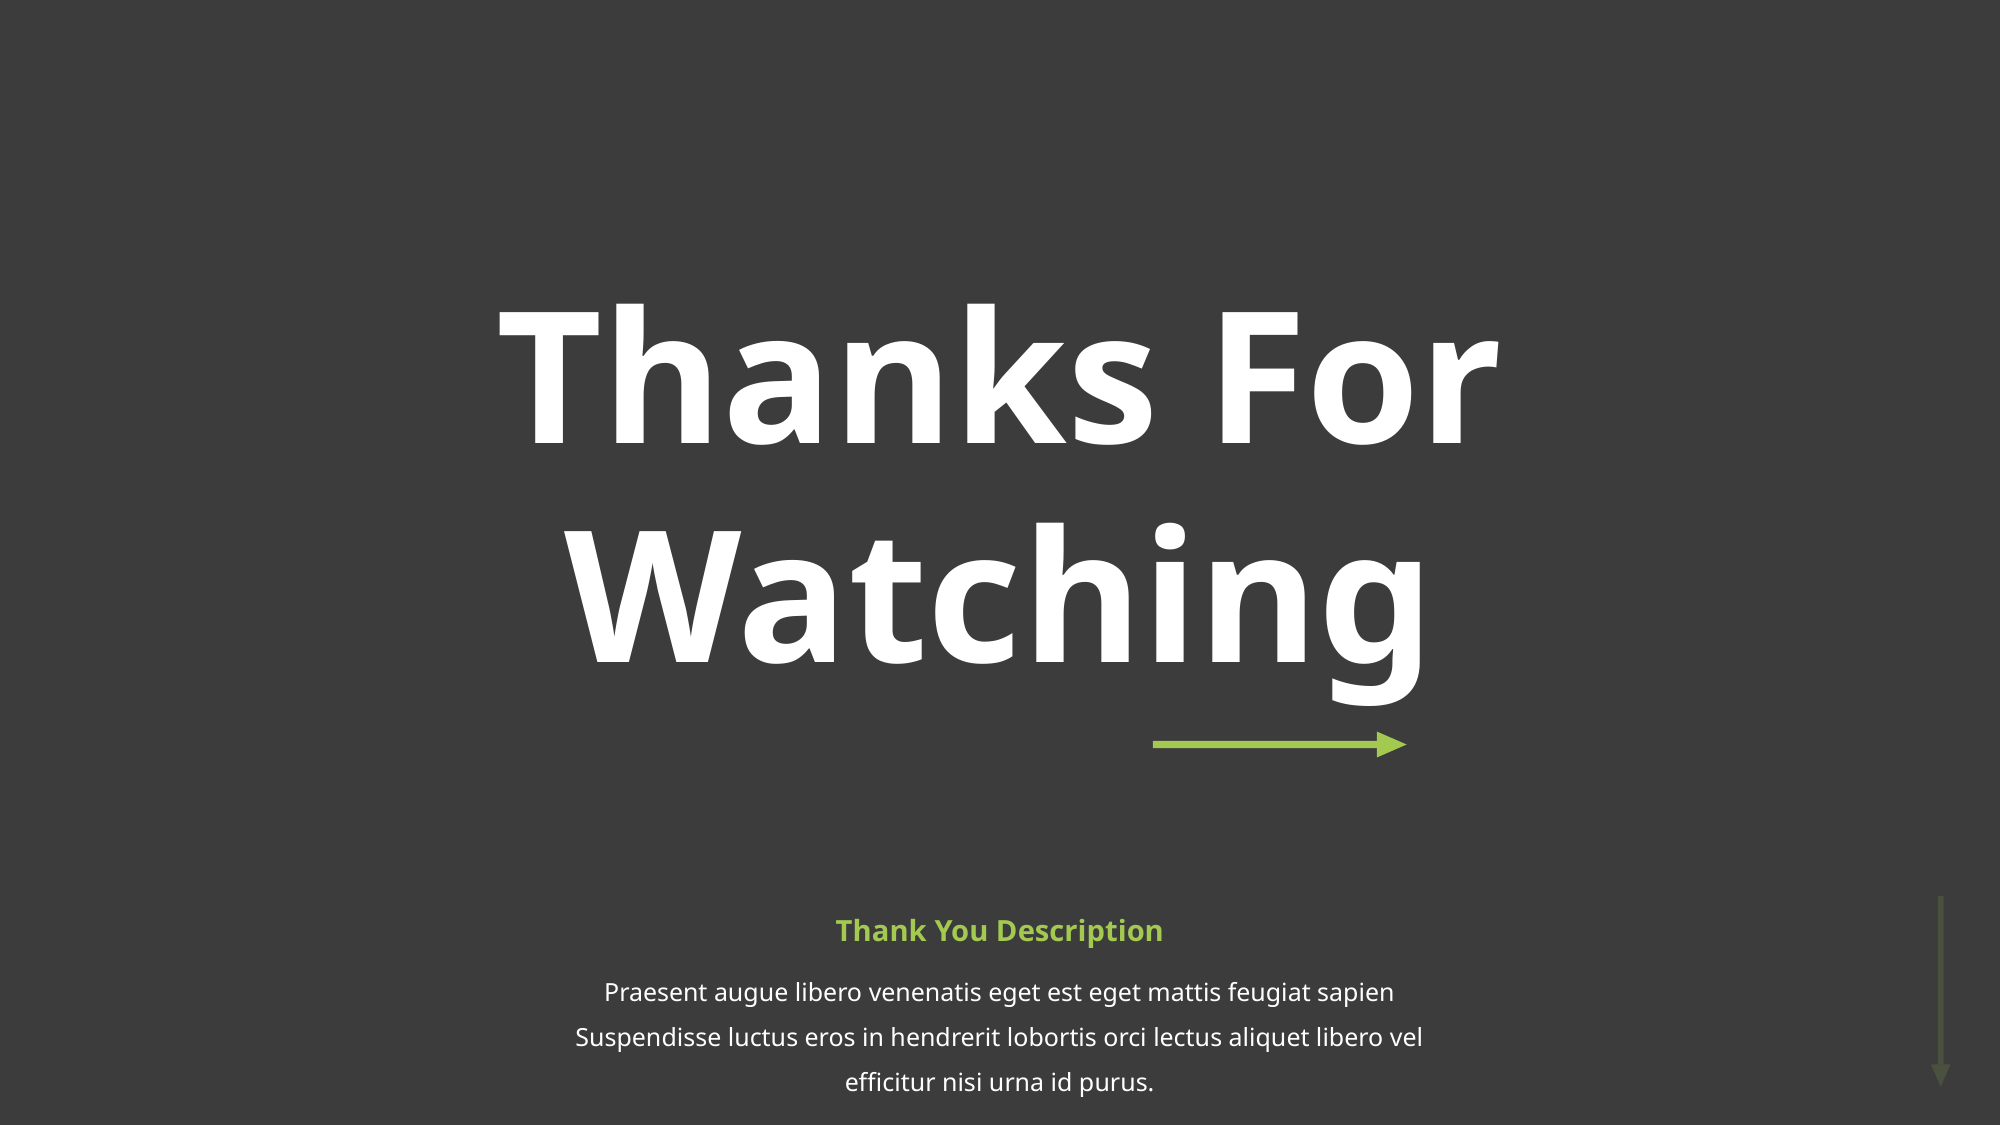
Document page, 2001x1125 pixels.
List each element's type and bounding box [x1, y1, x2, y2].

text_box [1152, 731, 1407, 758]
picture [0, 0, 2000, 1125]
